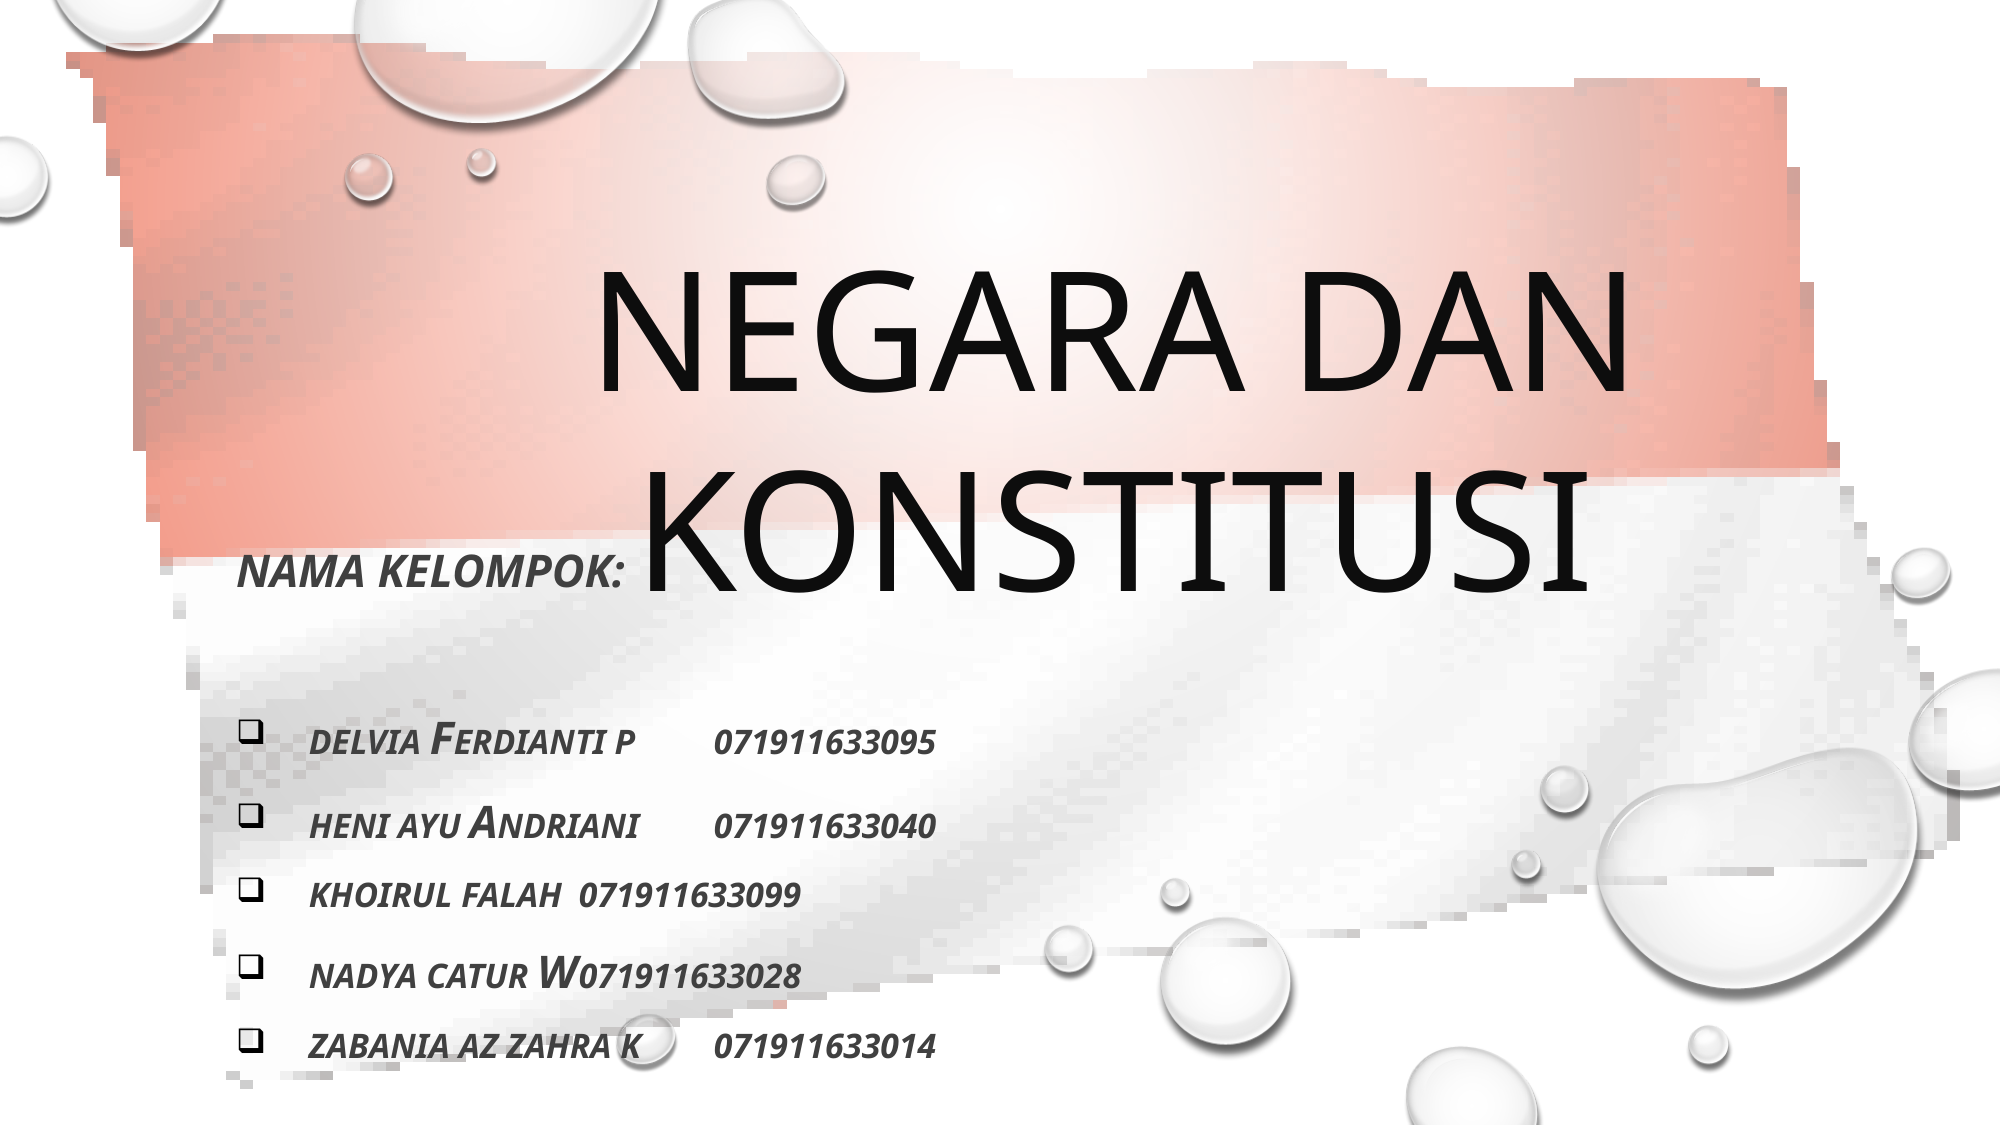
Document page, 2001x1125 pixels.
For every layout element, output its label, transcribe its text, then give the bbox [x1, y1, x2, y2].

text_box NEGARA DAN KONSTITUSI [290, 216, 1939, 632]
subtitle Nama kelompok: Delvia Ferdianti P 071911633095 Heni Ayu Andriani 071911633040 Khoirul Falah 071911633099 Nadya Catur W 071911633028 Zabania Az Zahra K 071911633014 [221, 524, 1562, 1077]
picture [0, 0, 2000, 1125]
